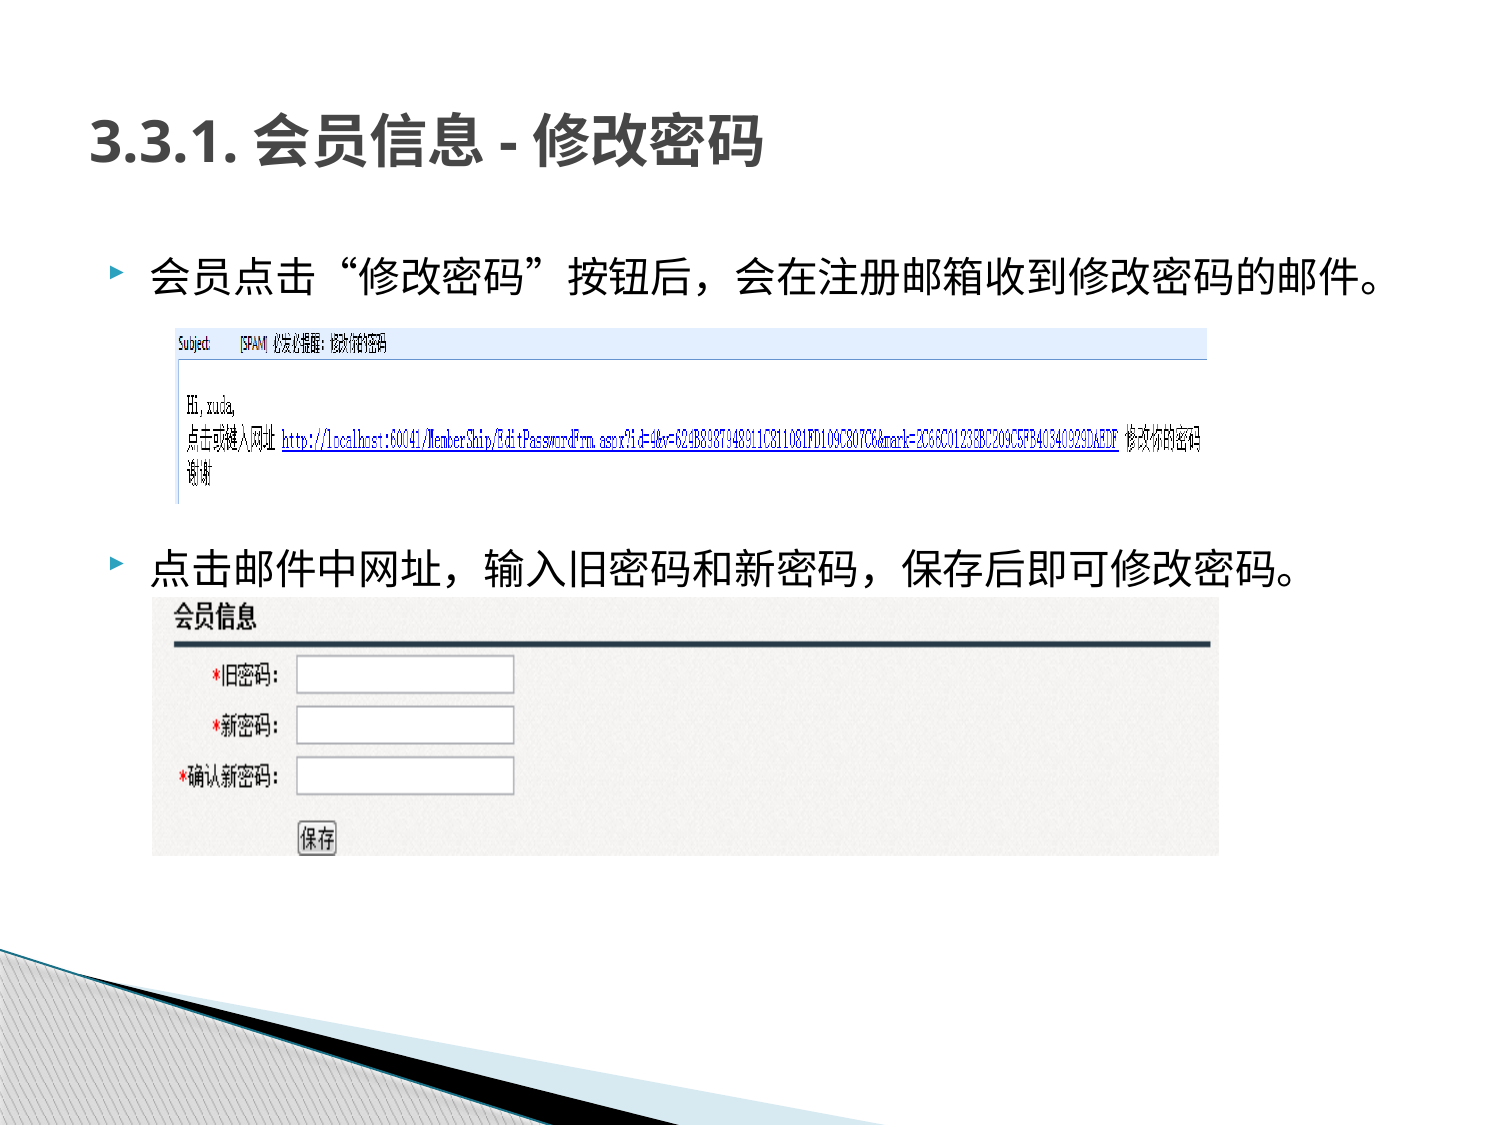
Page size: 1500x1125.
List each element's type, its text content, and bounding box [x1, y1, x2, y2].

picture [175, 327, 1208, 505]
title 3.3.1.会员信息-修改密码 [75, 45, 1425, 233]
list 会员点击“修改密码”按钮后，会在注册邮箱收到修改密码的邮件。 点击邮件中网址，输入旧密码和新密码，保存后即可修改密码。 [75, 243, 1425, 986]
picture [152, 597, 1219, 856]
